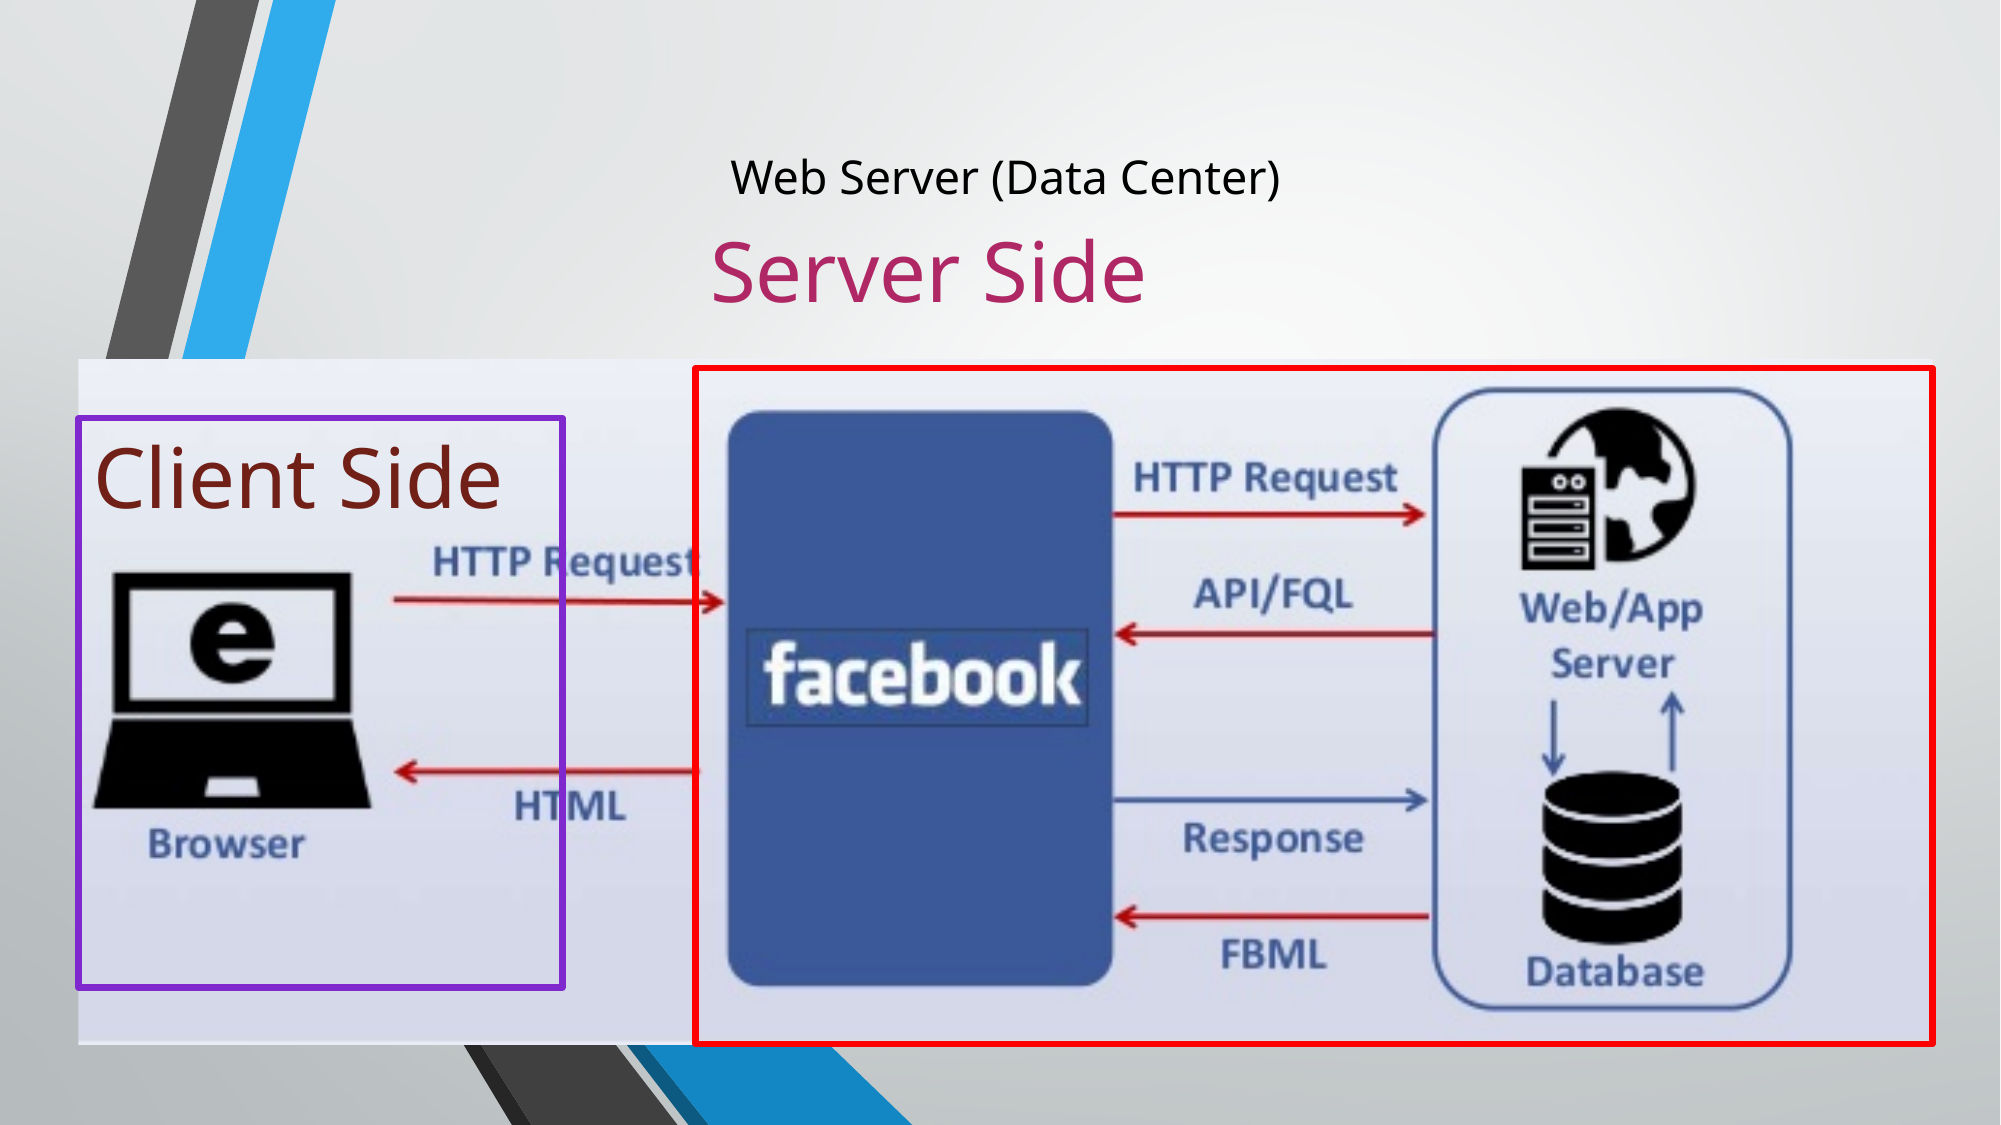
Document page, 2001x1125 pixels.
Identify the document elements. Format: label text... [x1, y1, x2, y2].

title Web Server (Data Center) [189, 84, 1822, 212]
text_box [695, 211, 1933, 1045]
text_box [78, 417, 563, 988]
picture [78, 359, 695, 1045]
